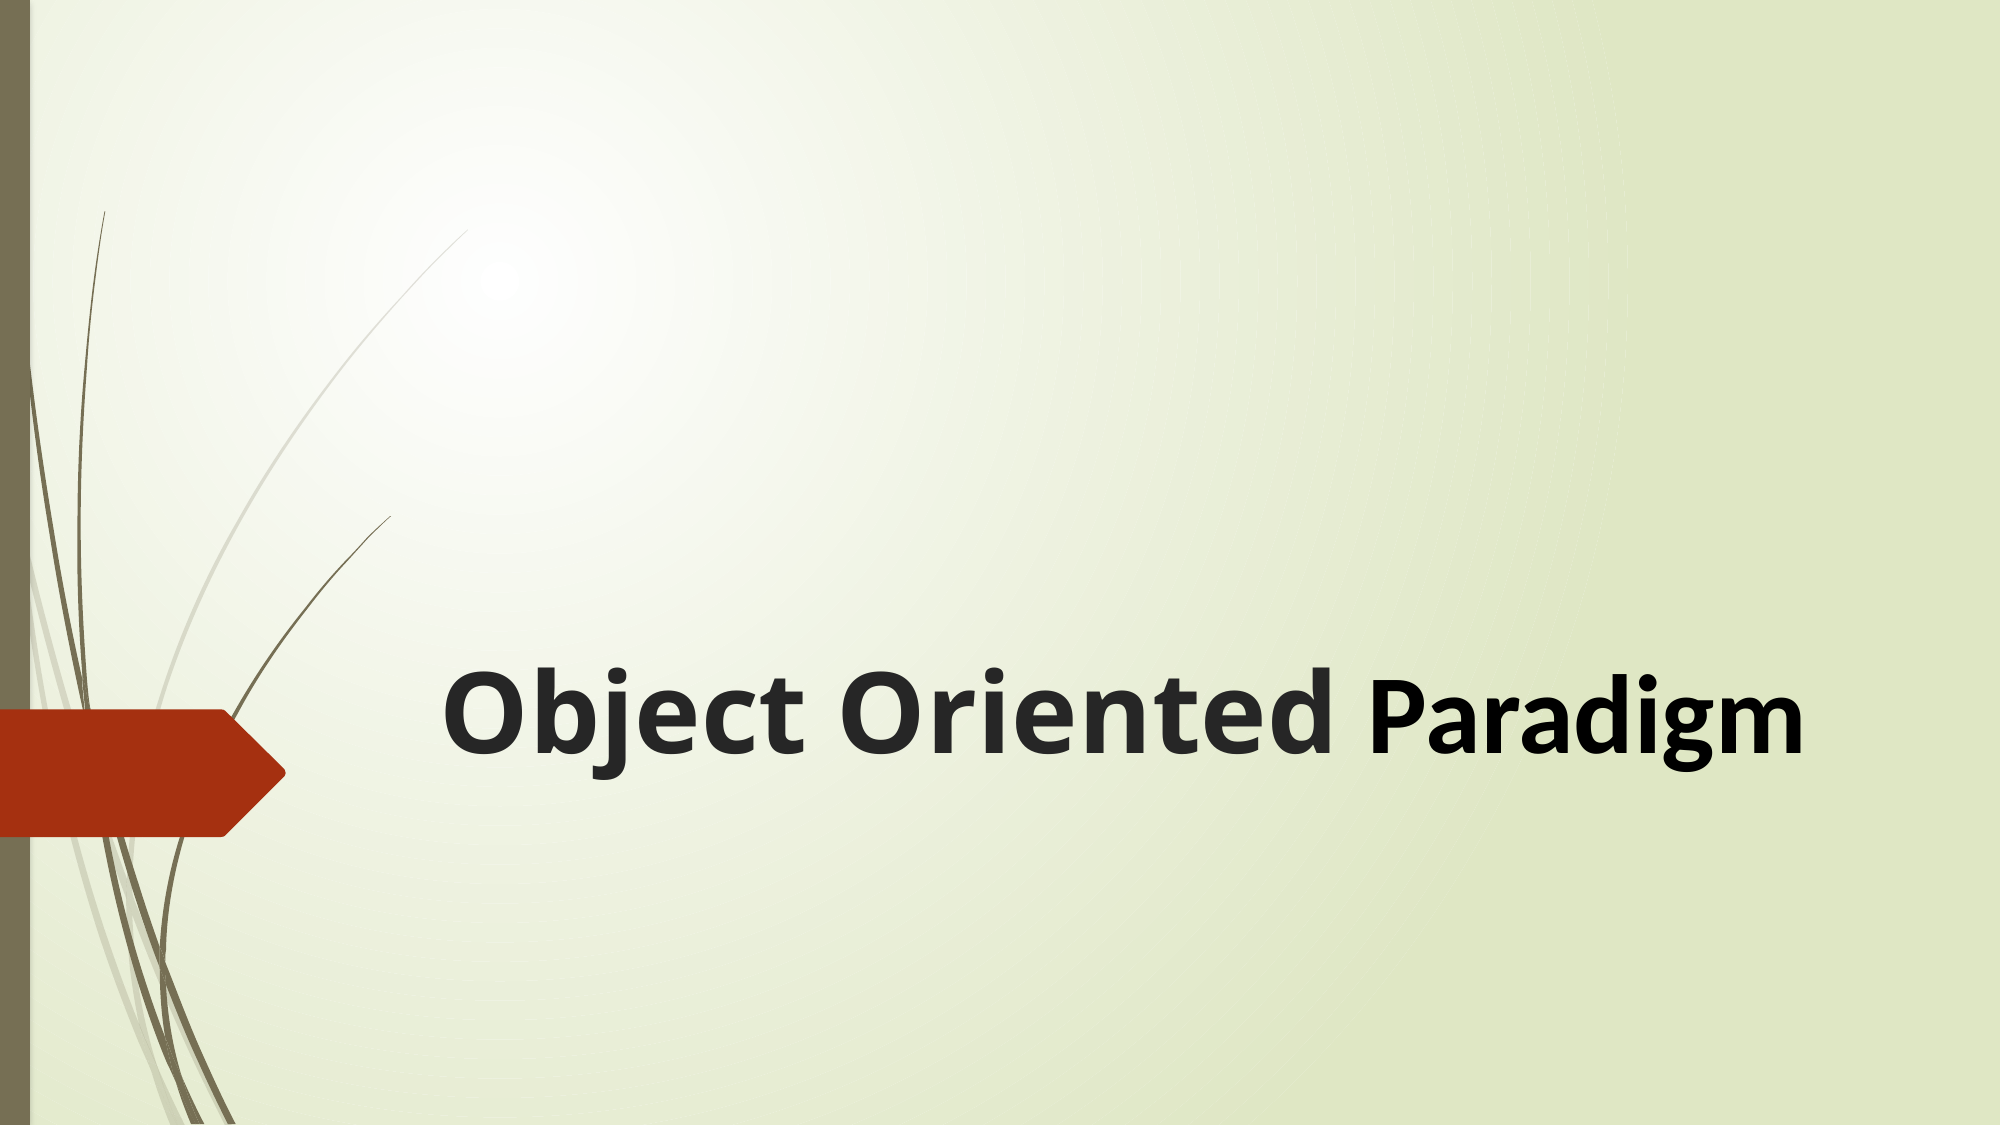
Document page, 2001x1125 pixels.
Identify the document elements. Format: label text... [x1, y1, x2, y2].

title Object Oriented Paradigm [424, 412, 1888, 784]
